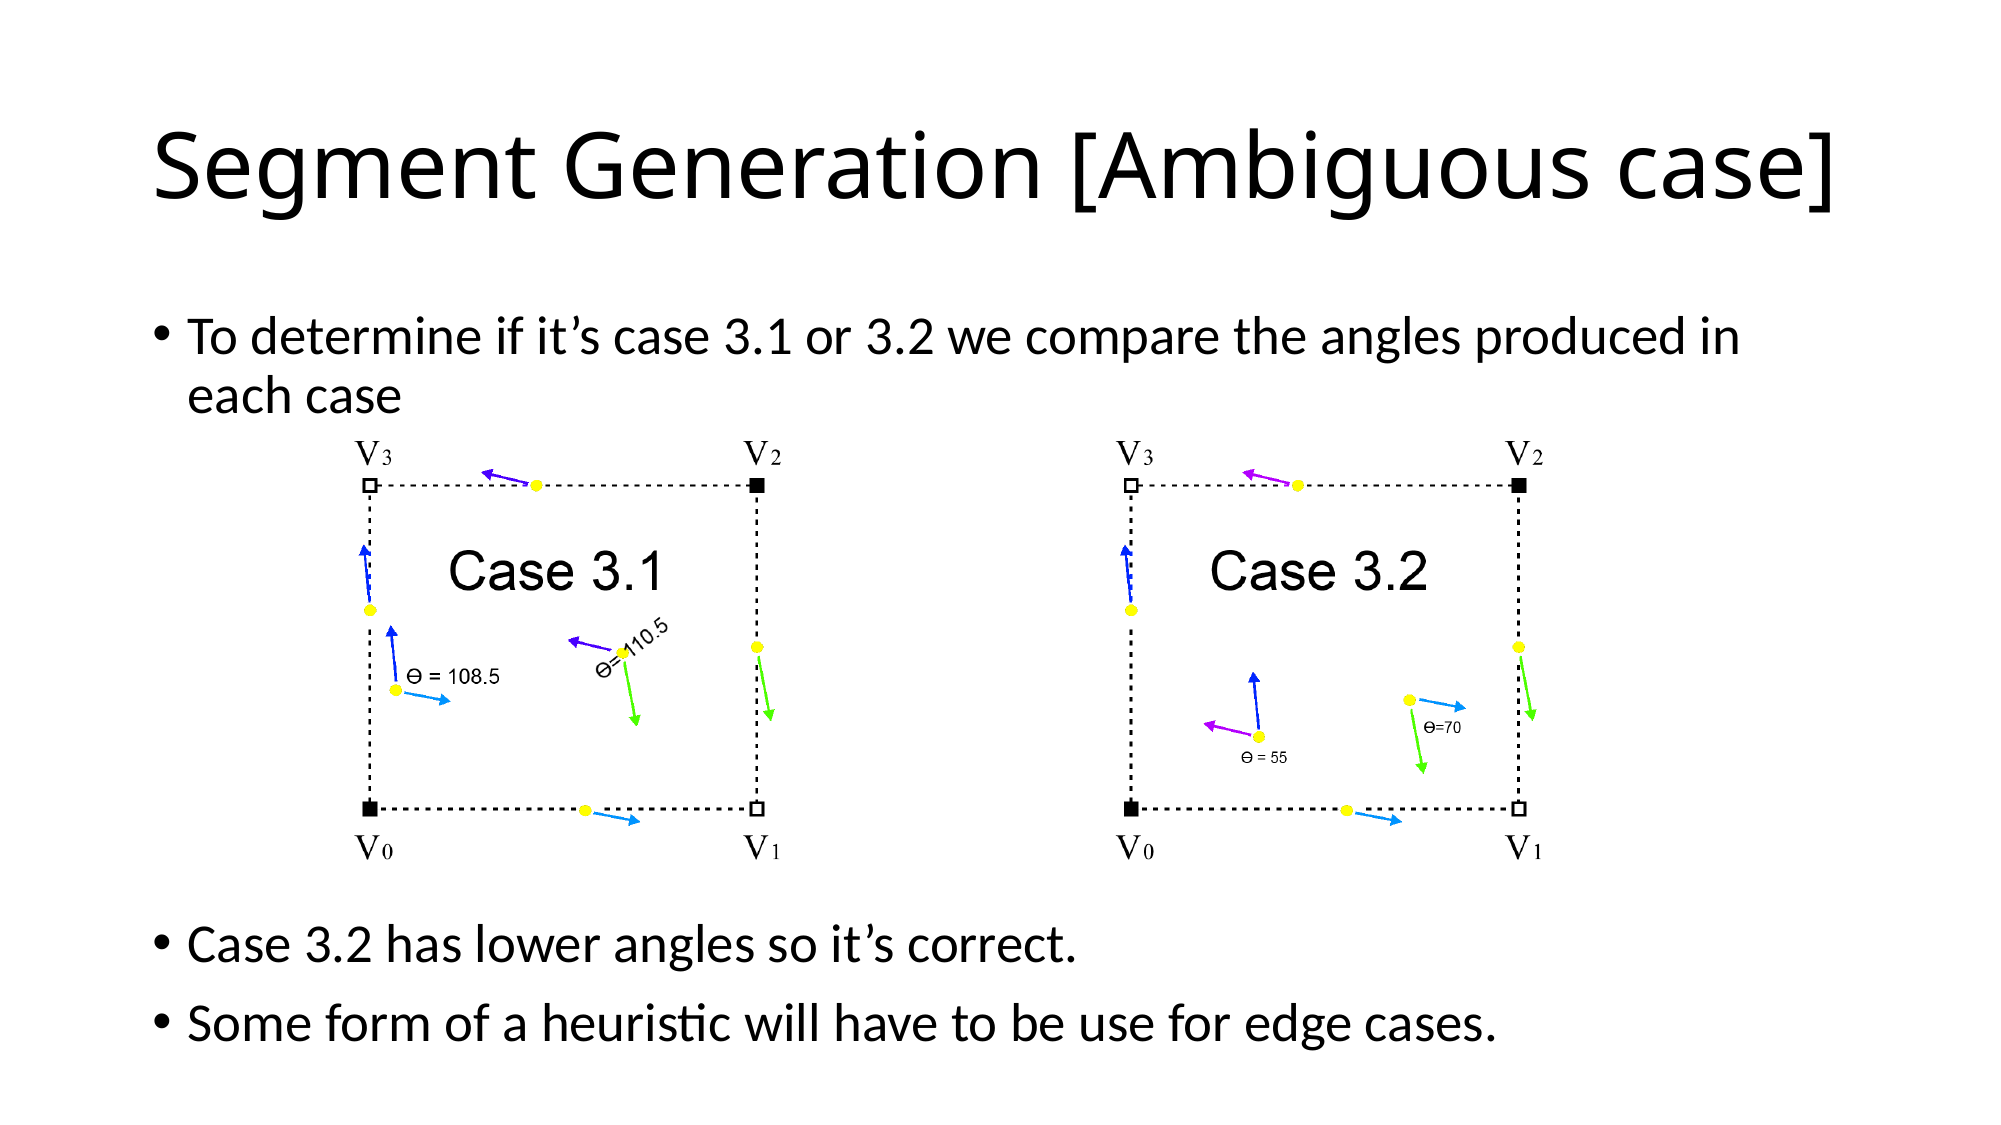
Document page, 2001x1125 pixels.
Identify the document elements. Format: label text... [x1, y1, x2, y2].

picture [339, 423, 787, 879]
title Segment Generation [Ambiguous case] [137, 59, 1863, 278]
picture [1100, 423, 1549, 879]
list To determine if it’s case 3.1 or 3.2 we compare the angles produced in each case Case 3.2 has lower angles so it’s correct. Some form of a heuristic will have to be use for edge cases. [137, 299, 1863, 1064]
